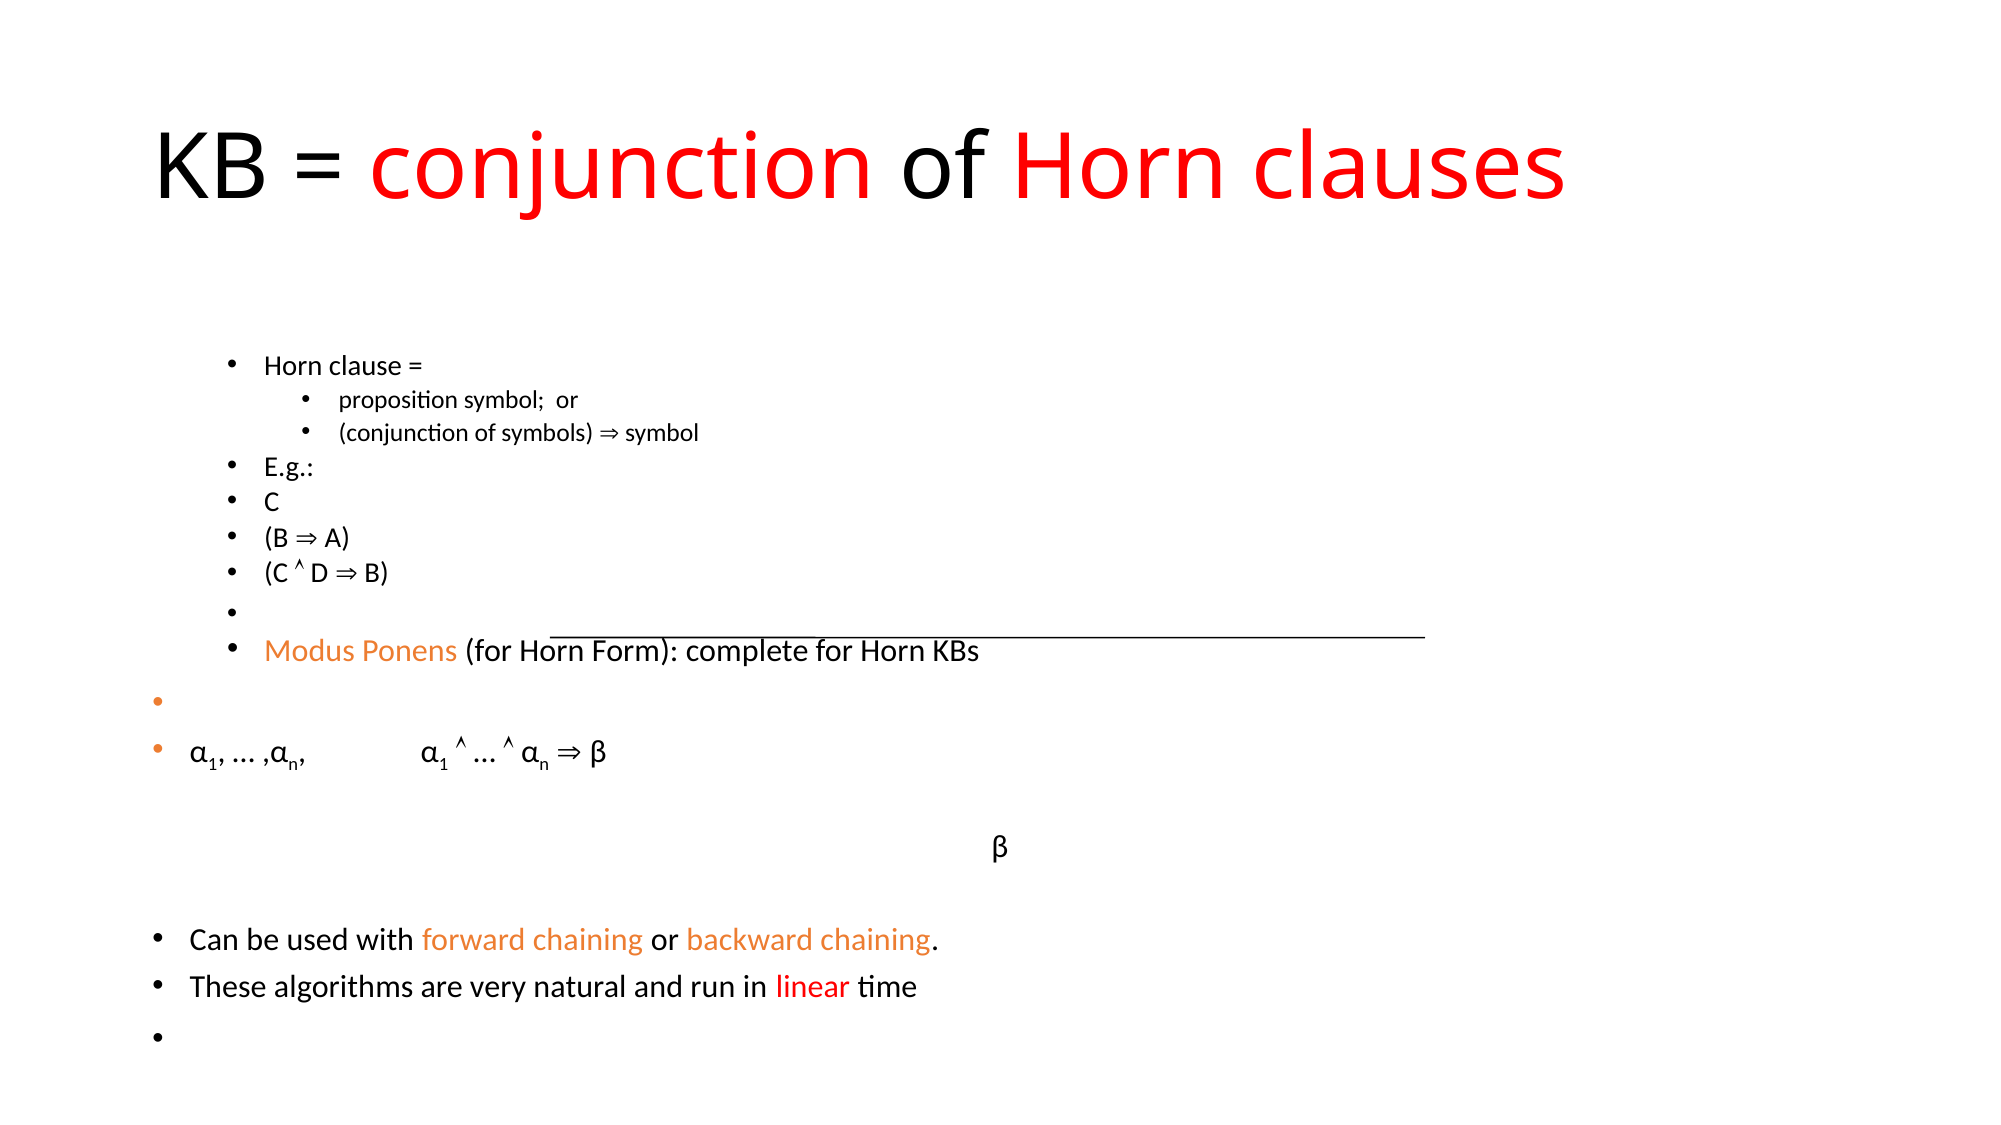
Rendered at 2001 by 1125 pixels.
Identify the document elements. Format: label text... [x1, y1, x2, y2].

title KB = conjunction of Horn clauses [137, 59, 1863, 278]
list Horn clause = proposition symbol; or (conjunction of symbols)  symbol E.g.: C (B  A) (C  D  B) Modus Ponens (for Horn Form): complete for Horn KBs α1, … ,αn, α1  …  αn  β β Can be used with forward chaining or backward chaining. These algorithms are very natural and run in linear time [137, 299, 1863, 1014]
